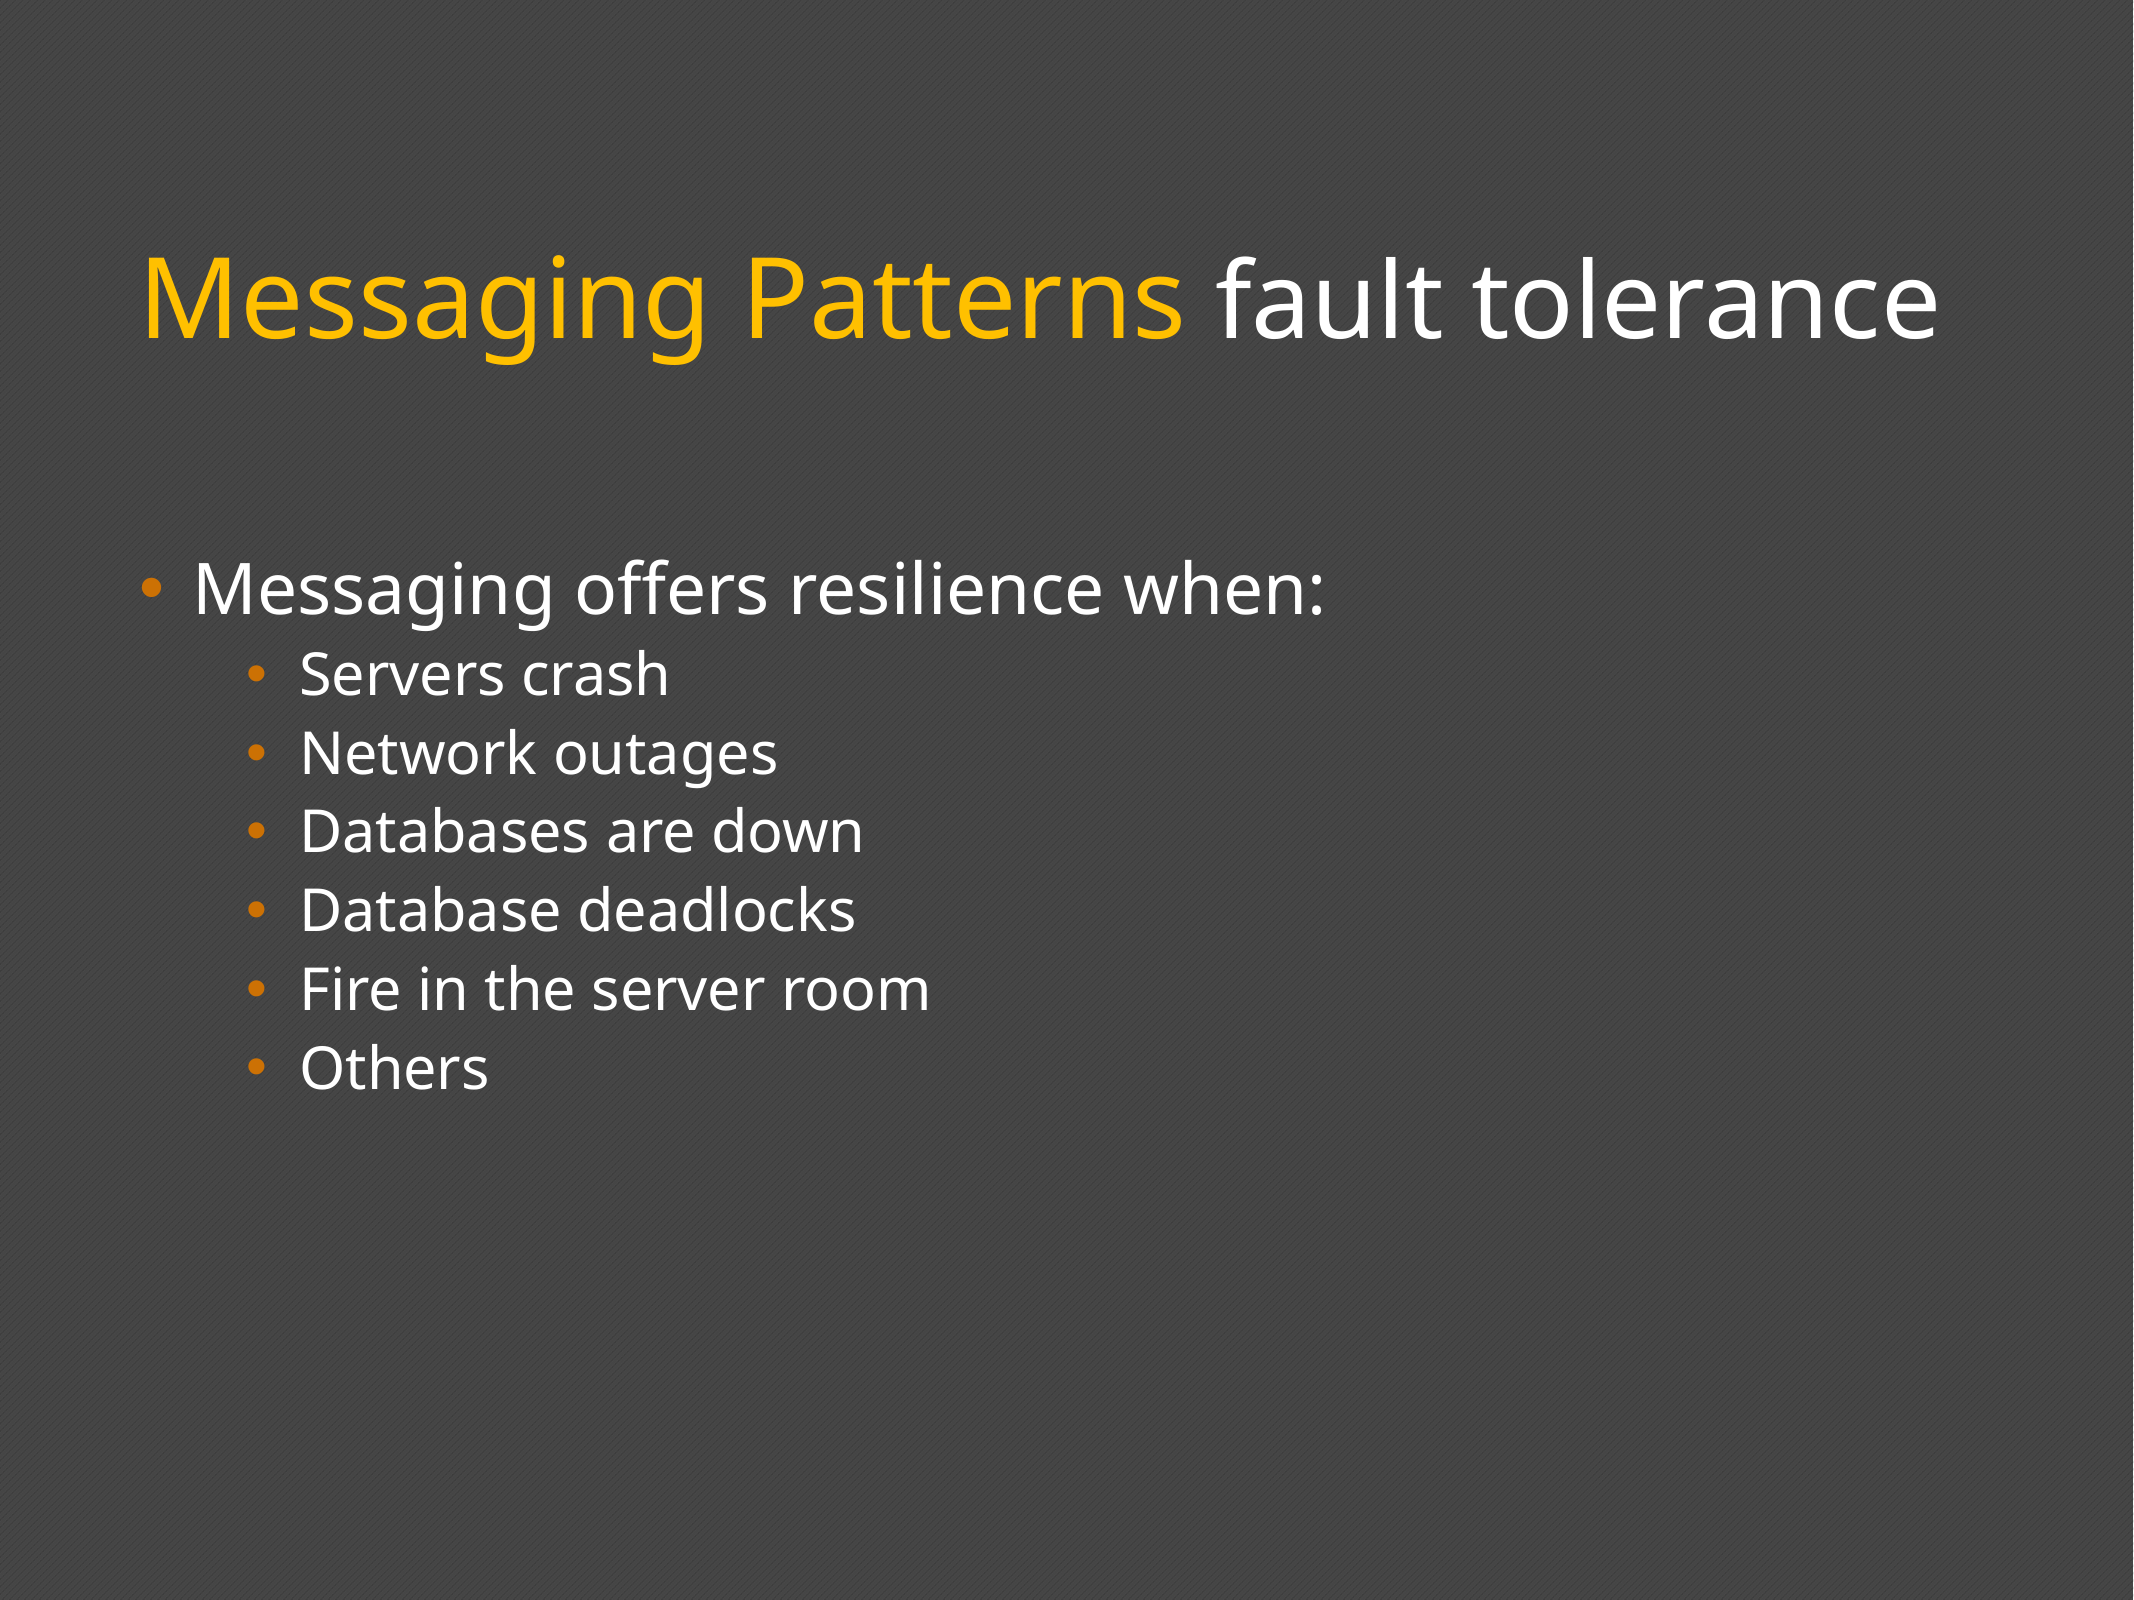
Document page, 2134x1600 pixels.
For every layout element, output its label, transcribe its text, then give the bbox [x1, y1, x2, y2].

list Messaging offers resilience when: Servers crash Network outages Databases are down Database deadlocks Fire in the server room Others [124, 545, 1732, 1385]
title Messaging Patterns fault tolerance [124, 175, 2074, 428]
